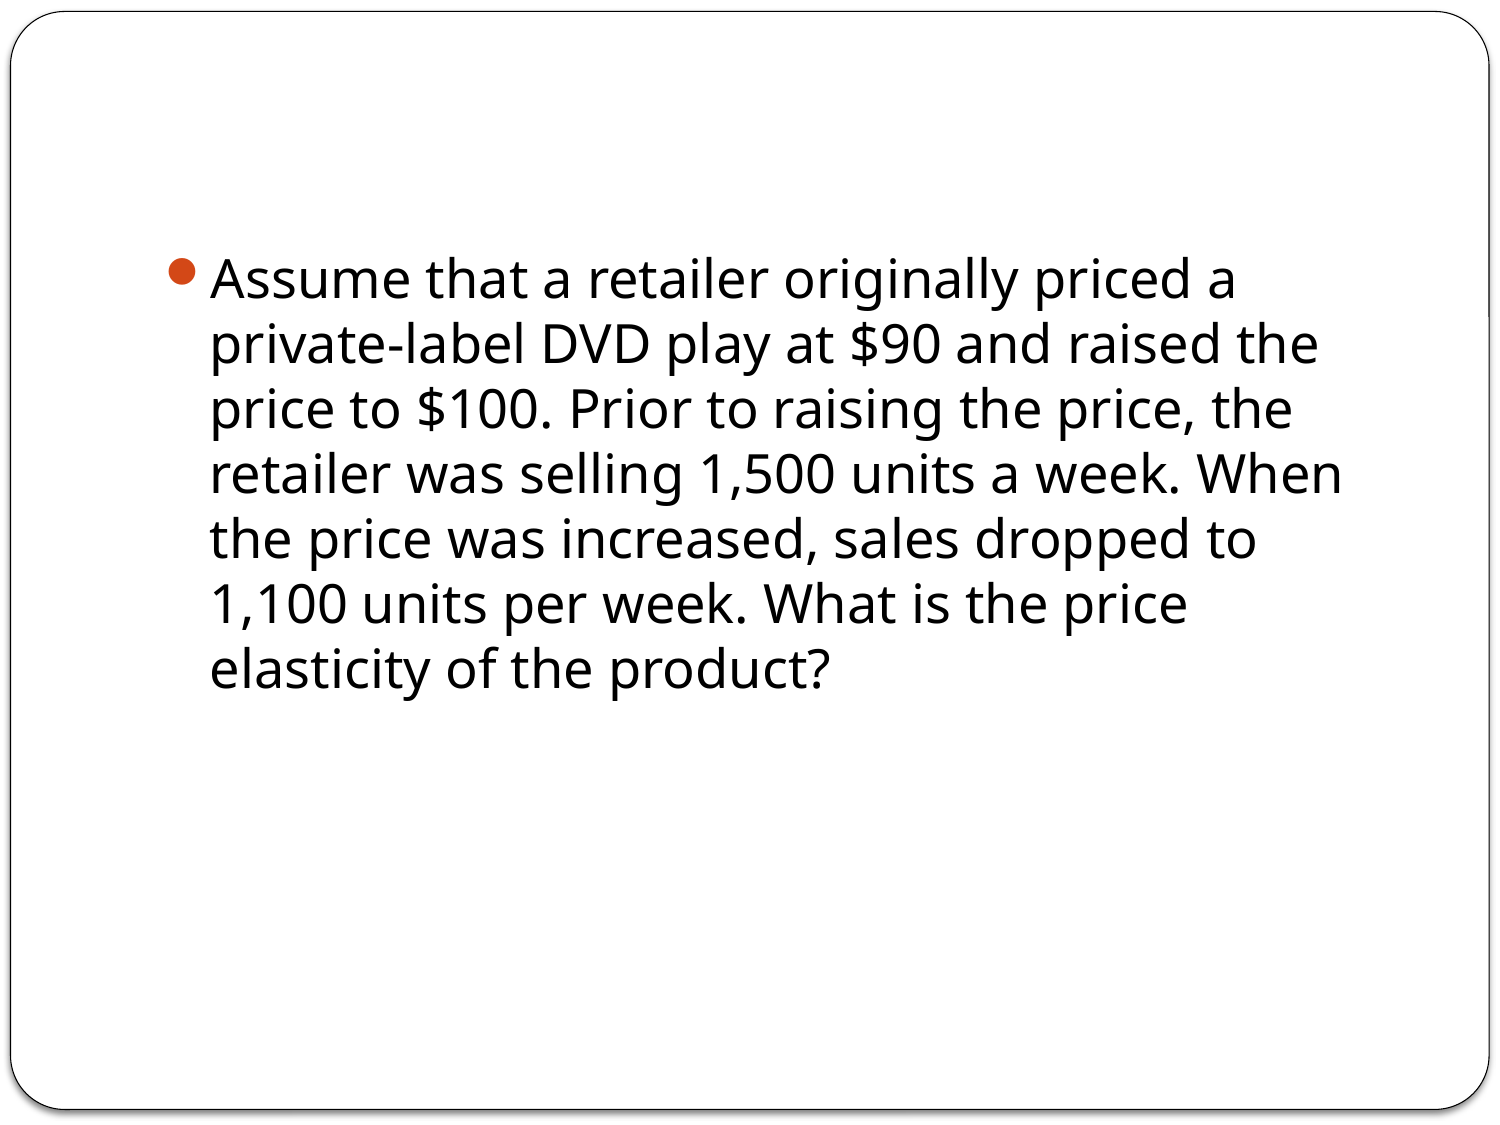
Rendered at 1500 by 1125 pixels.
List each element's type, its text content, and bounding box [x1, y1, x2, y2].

list Assume that a retailer originally priced a private-label DVD play at $90 and raised the price to $100. Prior to raising the price, the retailer was selling 1,500 units a week. When the price was increased, sales dropped to 1,100 units per week. What is the price elasticity of the product? [150, 237, 1425, 988]
